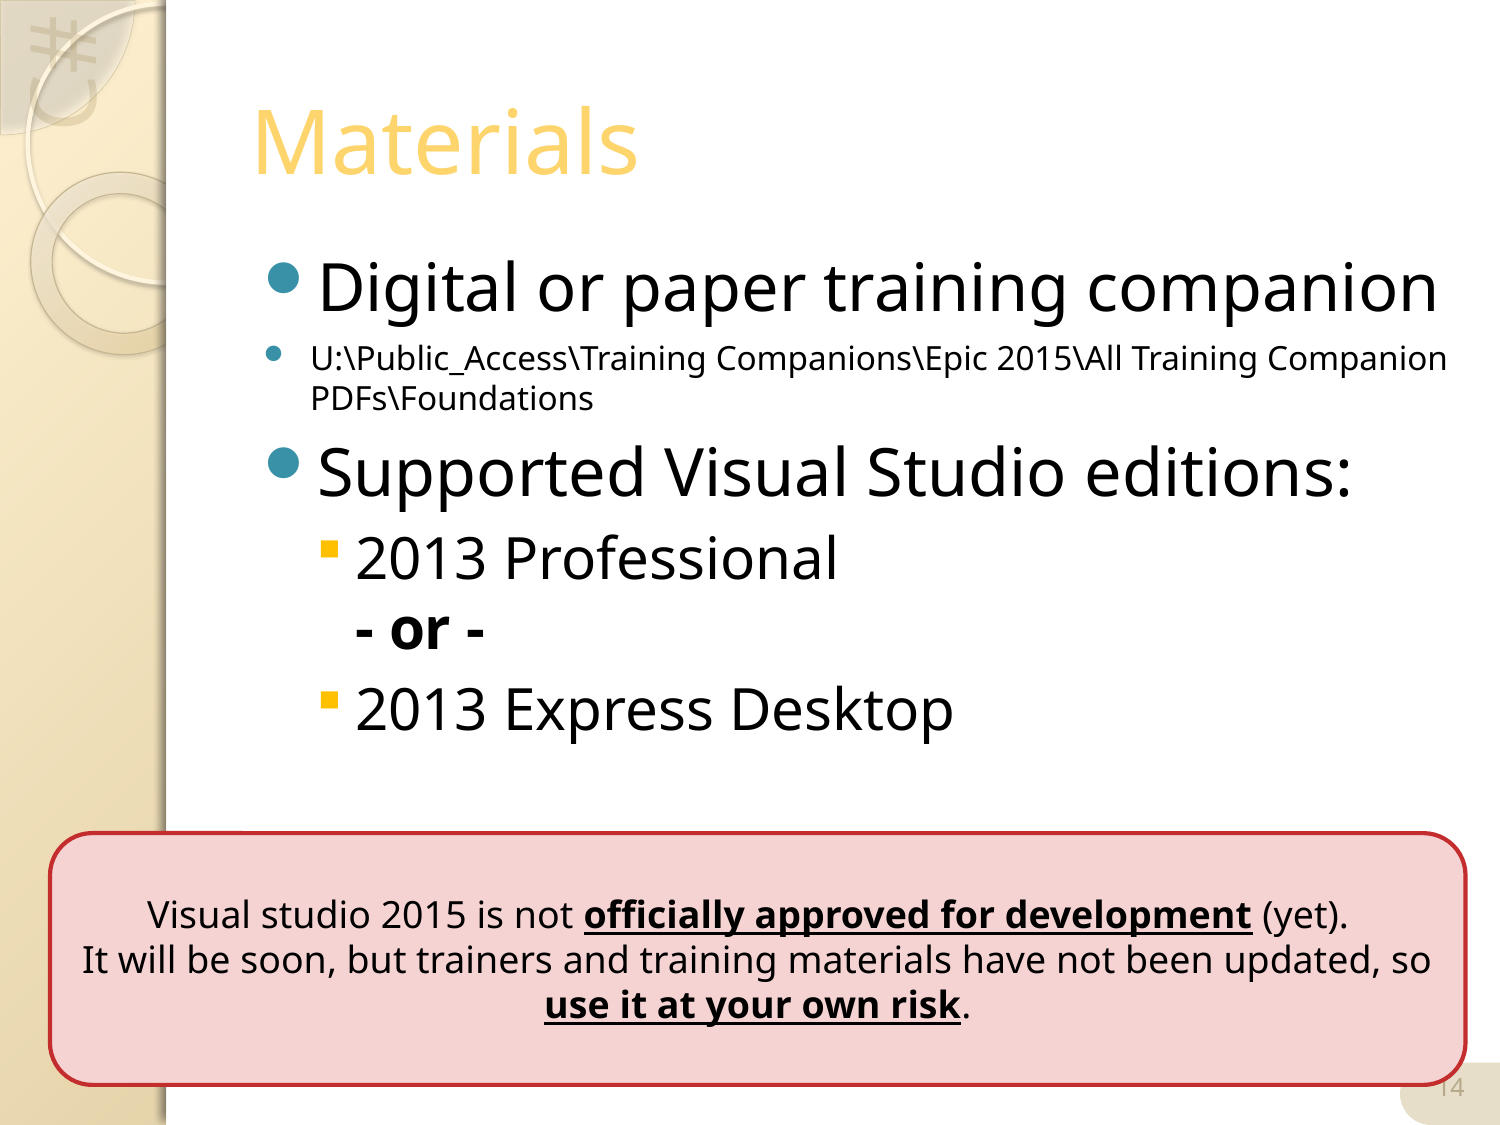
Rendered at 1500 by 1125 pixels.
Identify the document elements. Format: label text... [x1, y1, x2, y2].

title Materials [235, 45, 1466, 233]
slide_number 14 [1413, 1034, 1488, 1113]
list Digital or paper training companion U:\Public_Access\Training Companions\Epic 2015\All Training Companion PDFs\Foundations Supported Visual Studio editions: 2013 Professional - or - 2013 Express Desktop [235, 237, 1466, 860]
text_box Visual studio 2015 is not officially approved for development (yet). It will be soon, but trainers and training materials have not been updated, so use it at your own risk. [47, 830, 1468, 1087]
